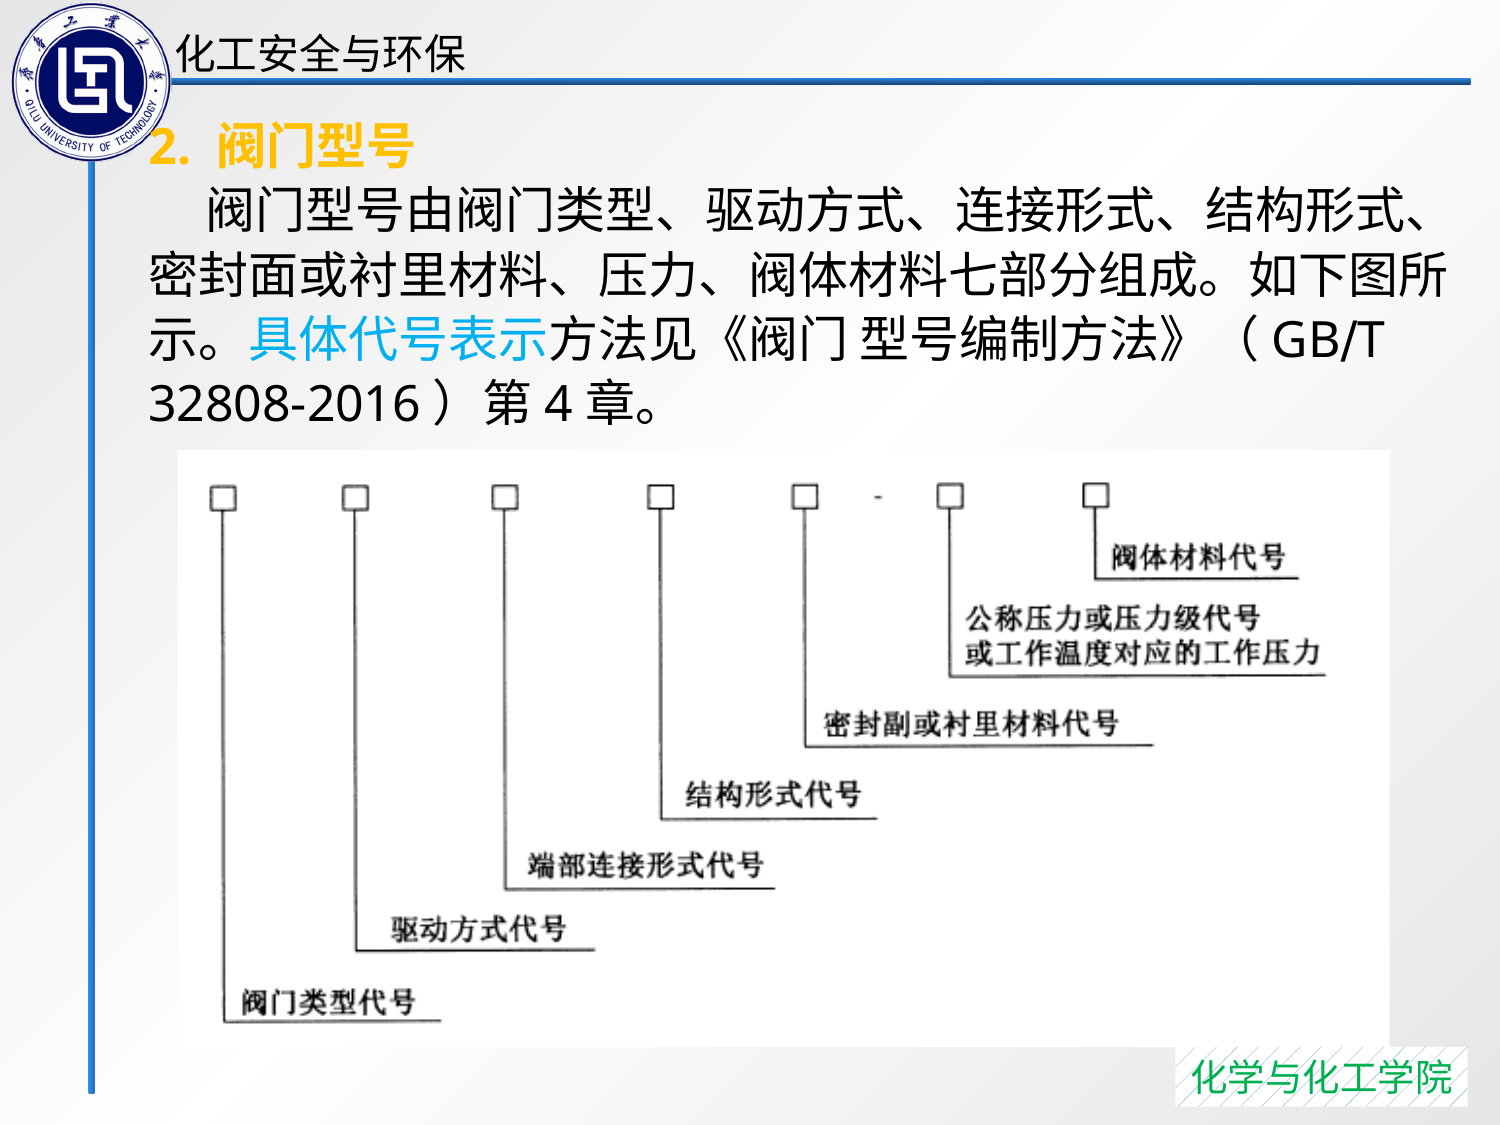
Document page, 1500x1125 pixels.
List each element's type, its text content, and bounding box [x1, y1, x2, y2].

picture [11, 2, 172, 162]
list 2. 阀门型号 阀门型号由阀门类型、驱动方式、连接形式、结构形式、密封面或衬里材料、压力、阀体材料七部分组成。如下图所示。具体代号表示方法见《阀门 型号编制方法》（GB∕T 32808-2016）第4章。 [133, 107, 1471, 1089]
picture [177, 450, 1390, 1048]
